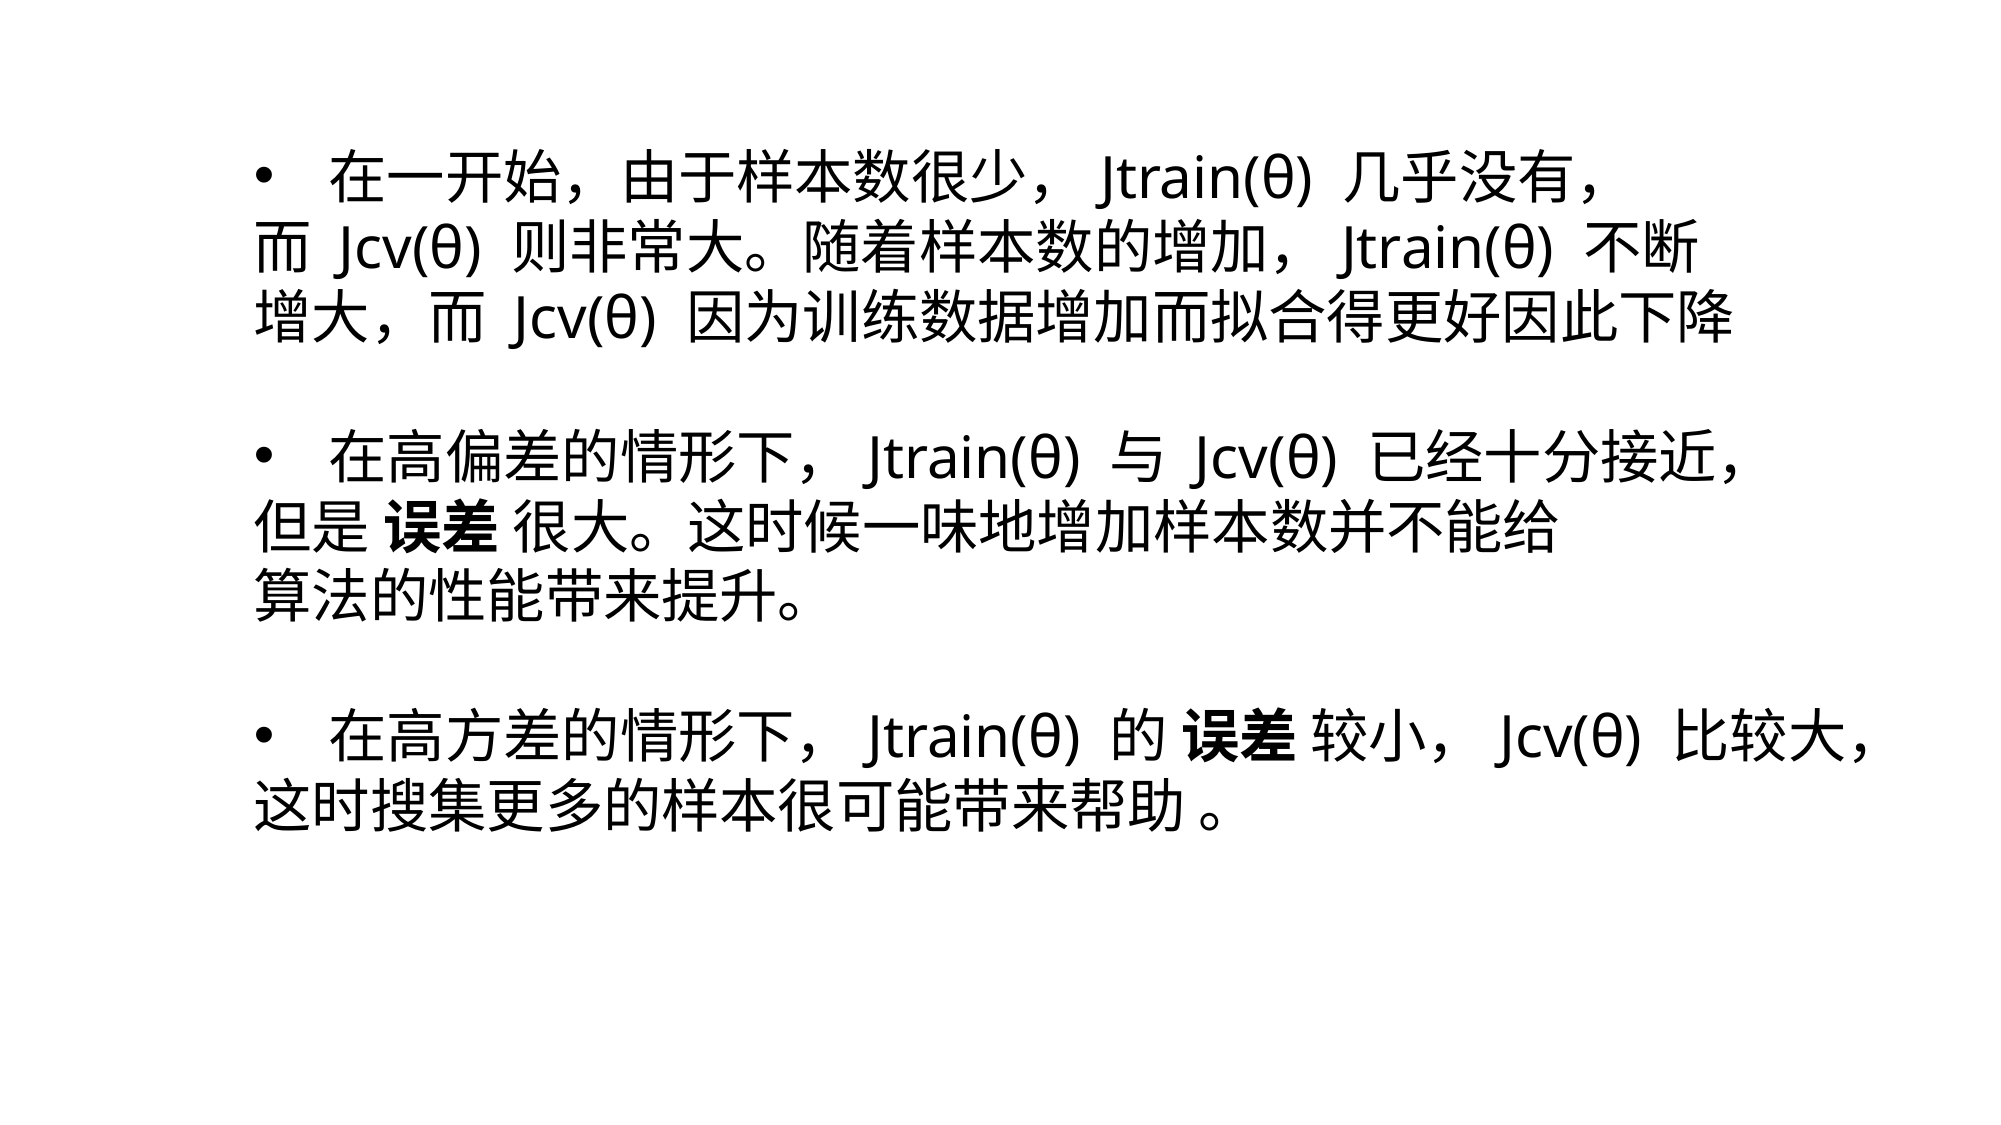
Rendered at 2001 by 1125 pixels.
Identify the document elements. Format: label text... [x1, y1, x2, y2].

text_box 在一开始，由于样本数很少，Jtrain(θ) 几乎没有， 而 Jcv(θ) 则非常大。随着样本数的增加，Jtrain(θ) 不断 增大，而 Jcv(θ) 因为训练数据增加而拟合得更好因此下降 在高偏差的情形下，Jtrain(θ) 与 Jcv(θ) 已经十分接近， 但是 误差 很大。这时候一味地增加样本数并不能给 算法的性能带来提升。 在高方差的情形下，Jtrain(θ) 的 误差 较小，Jcv(θ) 比较大， 这时搜集更多的样本很可能带来帮助 。 [238, 132, 1920, 847]
